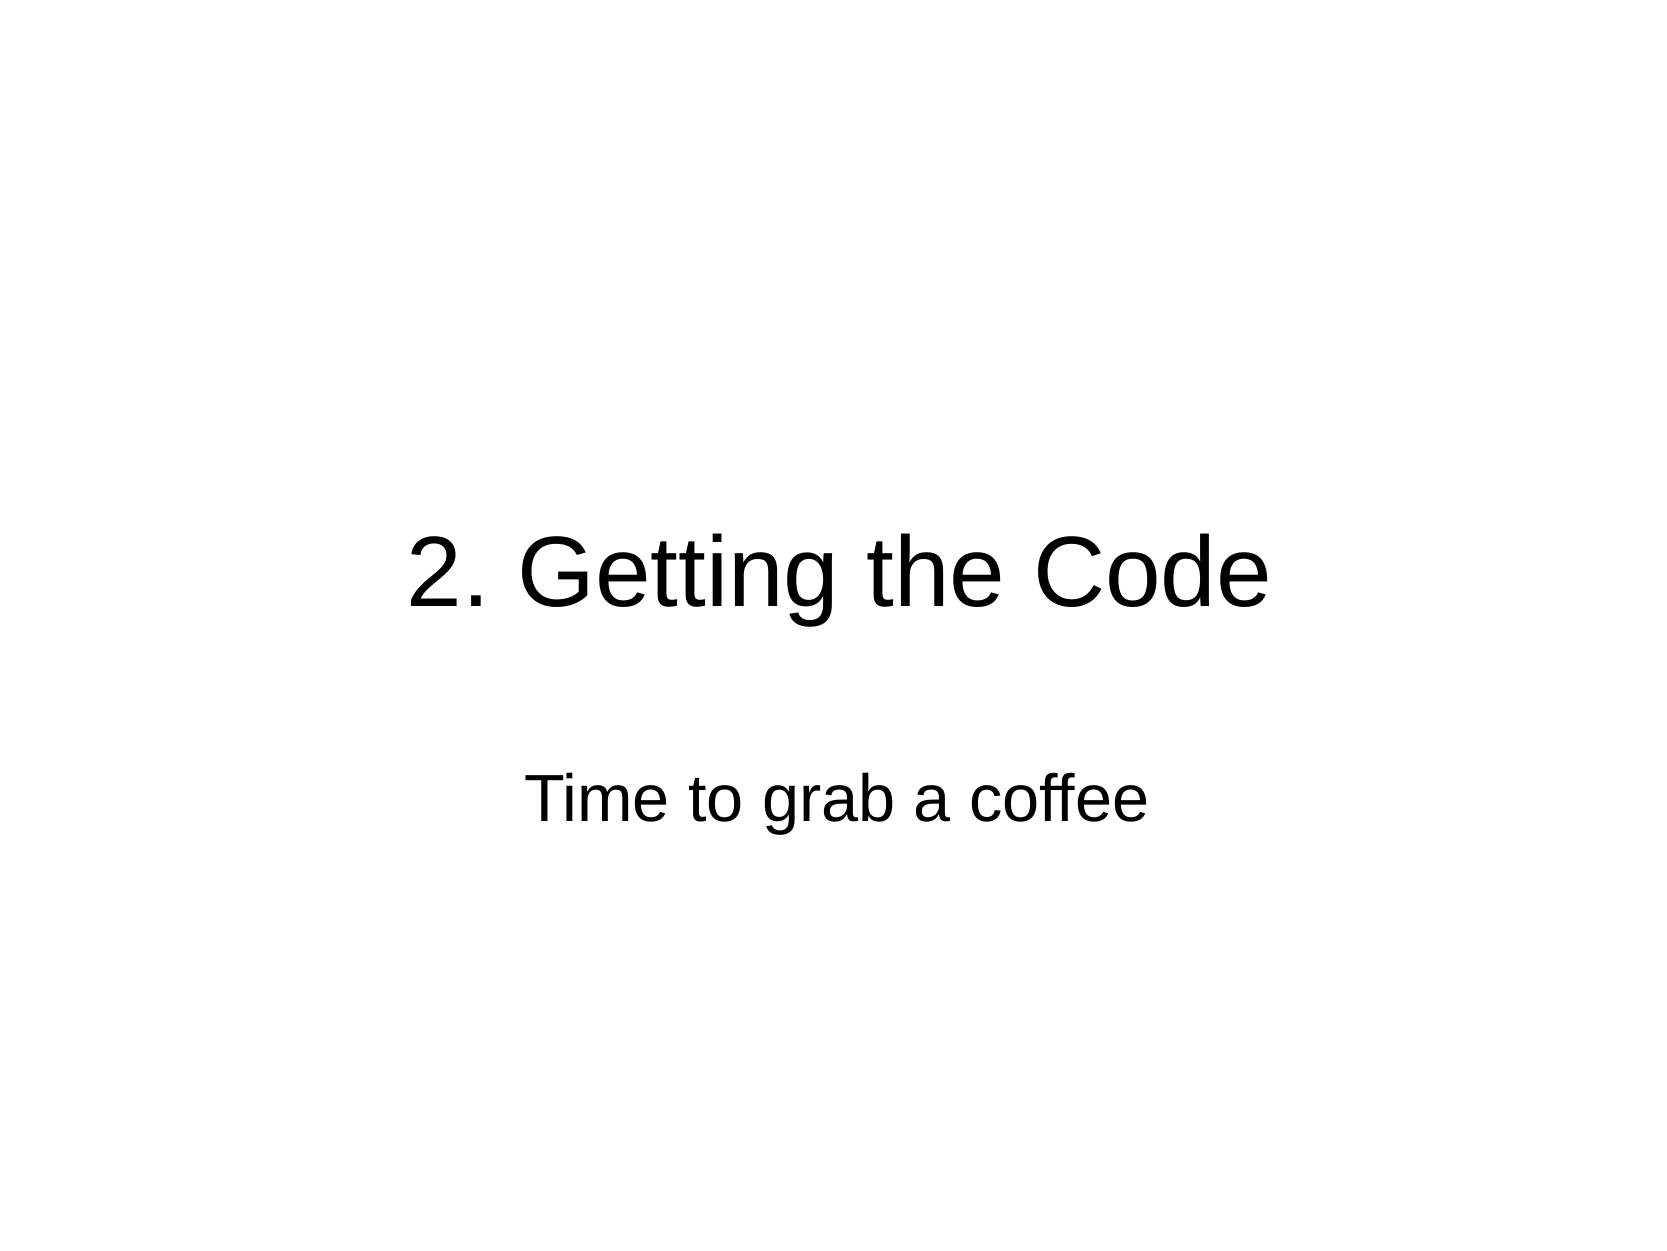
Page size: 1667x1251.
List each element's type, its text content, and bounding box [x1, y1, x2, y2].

subtitle Time to grab a coffee [297, 748, 1377, 910]
title 2. Getting the Code [150, 500, 1530, 713]
